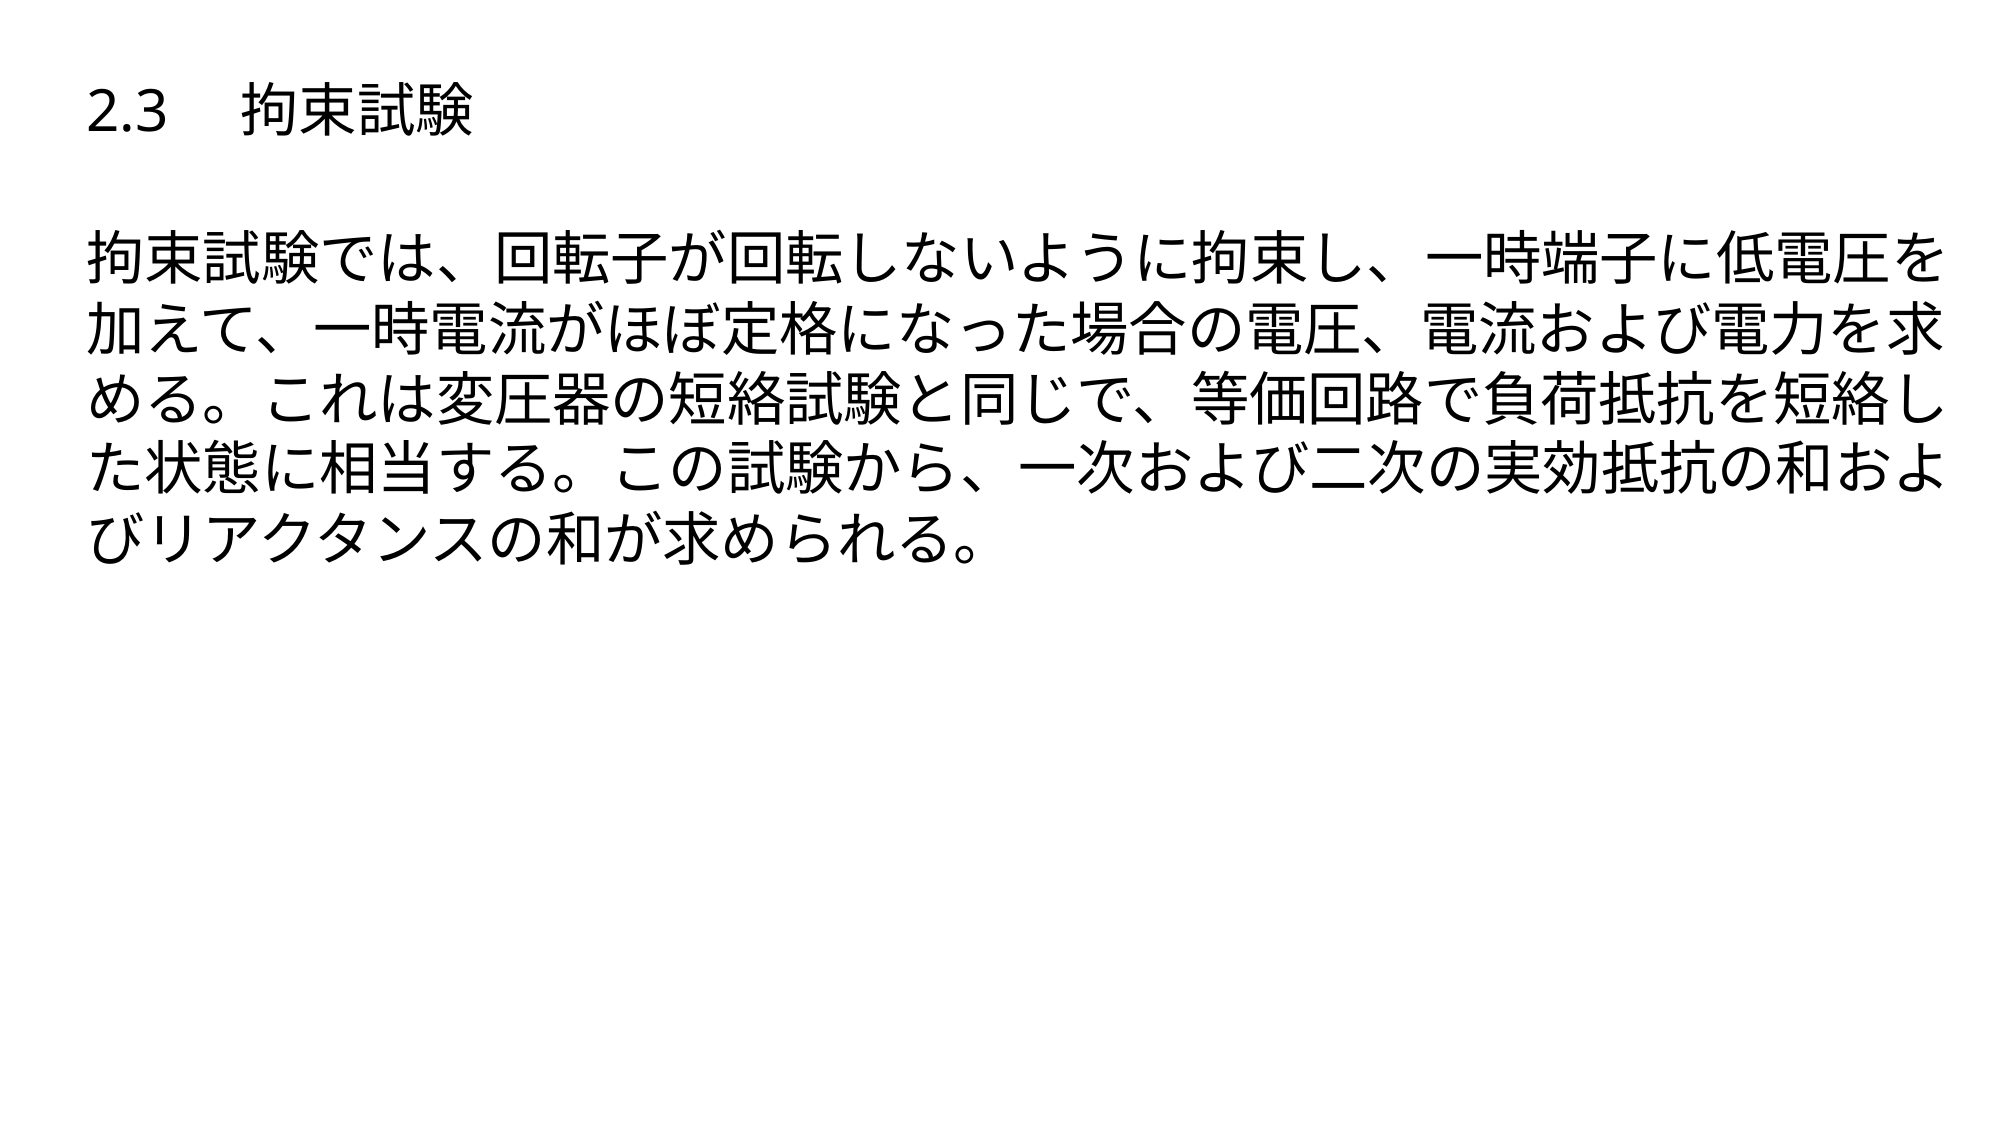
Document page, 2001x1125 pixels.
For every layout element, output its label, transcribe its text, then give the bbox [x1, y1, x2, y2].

text_box 2.3 拘束試験 [71, 66, 1073, 151]
text_box 拘束試験では、回転子が回転しないように拘束し、一時端子に低電圧を加えて、一時電流がほぼ定格になった場合の電圧、電流および電力を求める。これは変圧器の短絡試験と同じで、等価回路で負荷抵抗を短絡した状態に相当する。この試験から、一次および二次の実効抵抗の和およびリアクタンスの和が求められる。 [71, 214, 2000, 579]
